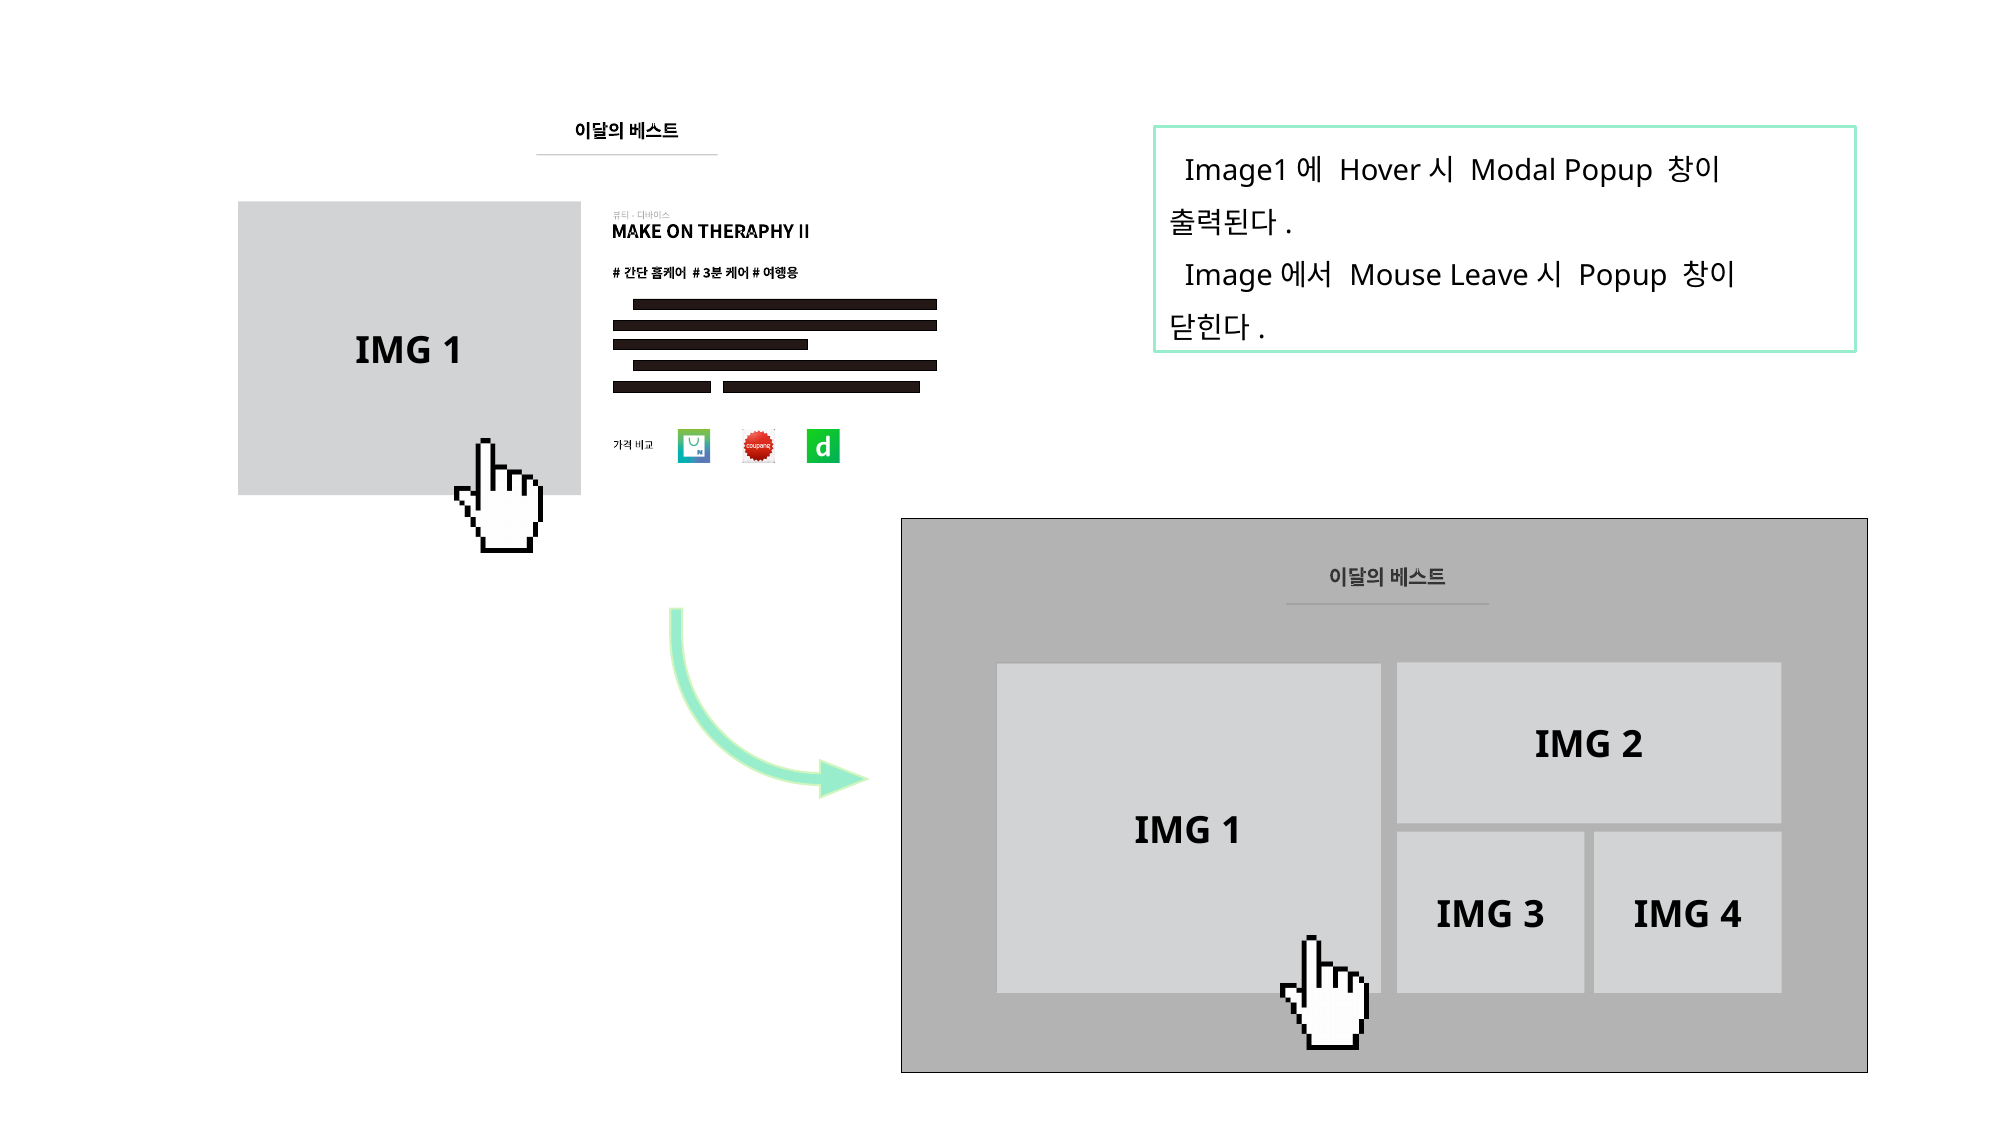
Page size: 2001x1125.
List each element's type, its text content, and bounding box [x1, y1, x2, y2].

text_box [901, 518, 1868, 1074]
picture [1280, 935, 1369, 1050]
picture [454, 438, 543, 553]
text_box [238, 122, 937, 496]
text_box Image1에 Hover시 Modal Popup 창이 출력된다. Image에서 Mouse Leave시 Popup 창이 닫힌다. [1154, 126, 1856, 352]
text_box [669, 607, 870, 800]
